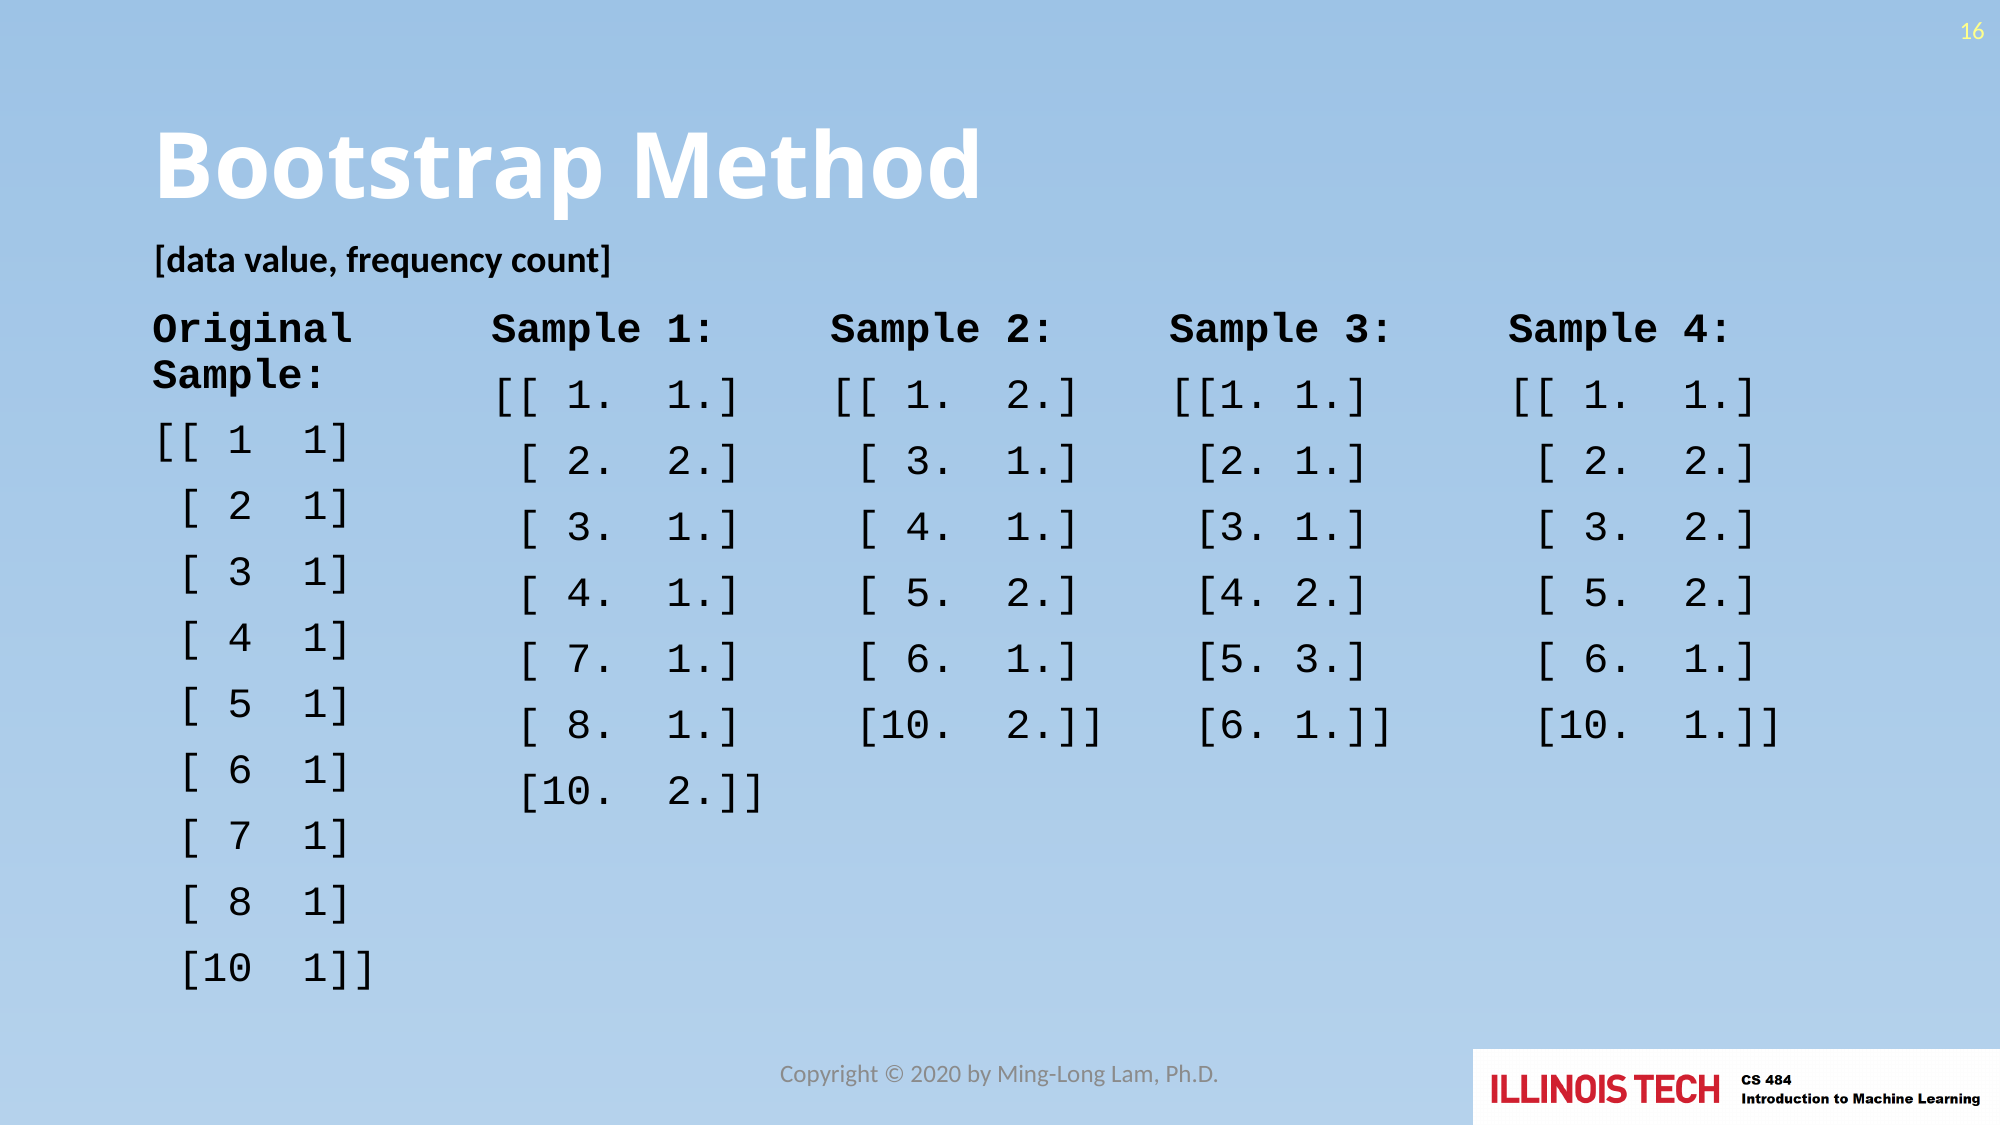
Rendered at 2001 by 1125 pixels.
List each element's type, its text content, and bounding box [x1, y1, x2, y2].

list Original Sample: [[ 1 1] [ 2 1] [ 3 1] [ 4 1] [ 5 1] [ 6 1] [ 7 1] [ 8 1] [10 1]] Sample 1: [[ 1. 1.] [ 2. 2.] [ 3. 1.] [ 4. 1.] [ 7. 1.] [ 8. 1.] [10. 2.]] Sample 2: [[ 1. 2.] [ 3. 1.] [ 4. 1.] [ 5. 2.] [ 6. 1.] [10. 2.]] Sample 3: [[1. 1.] [2. 1.] [3. 1.] [4. 2.] [5. 3.] [6. 1.]] Sample 4: [[ 1. 1.] [ 2. 2.] [ 3. 2.] [ 5. 2.] [ 6. 1.] [10. 1.]] [137, 299, 1863, 1014]
footer Copyright © 2020 by Ming-Long Lam, Ph.D. [662, 1042, 1338, 1103]
title Bootstrap Method [137, 59, 1863, 278]
slide_number 16 [1550, 0, 2000, 60]
picture [1473, 1049, 2000, 1125]
text_box [data value, frequency count] [139, 227, 628, 288]
